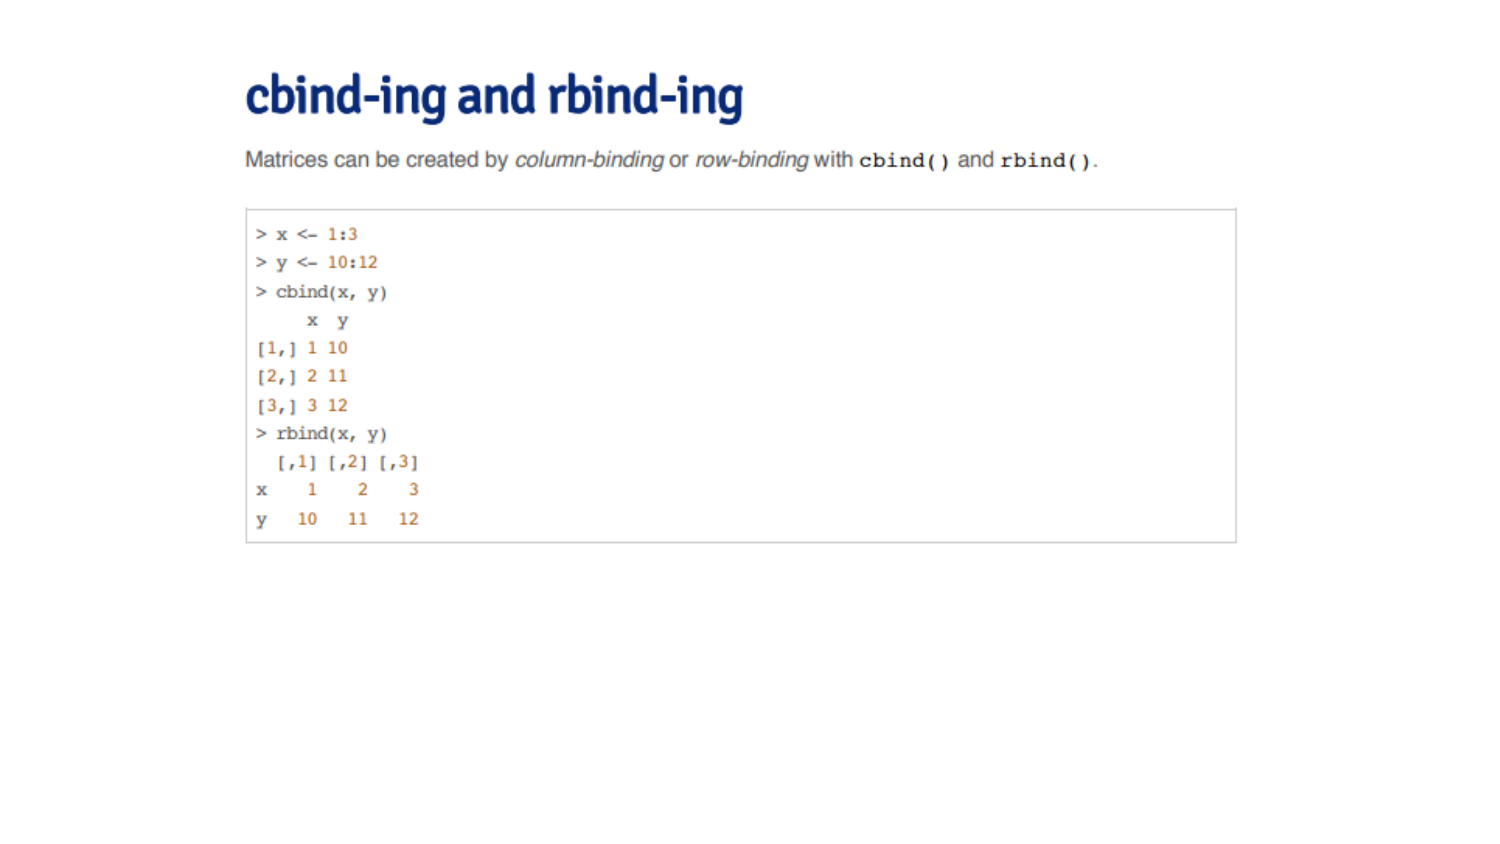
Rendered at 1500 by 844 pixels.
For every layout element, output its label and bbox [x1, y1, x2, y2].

picture [150, 24, 1349, 819]
